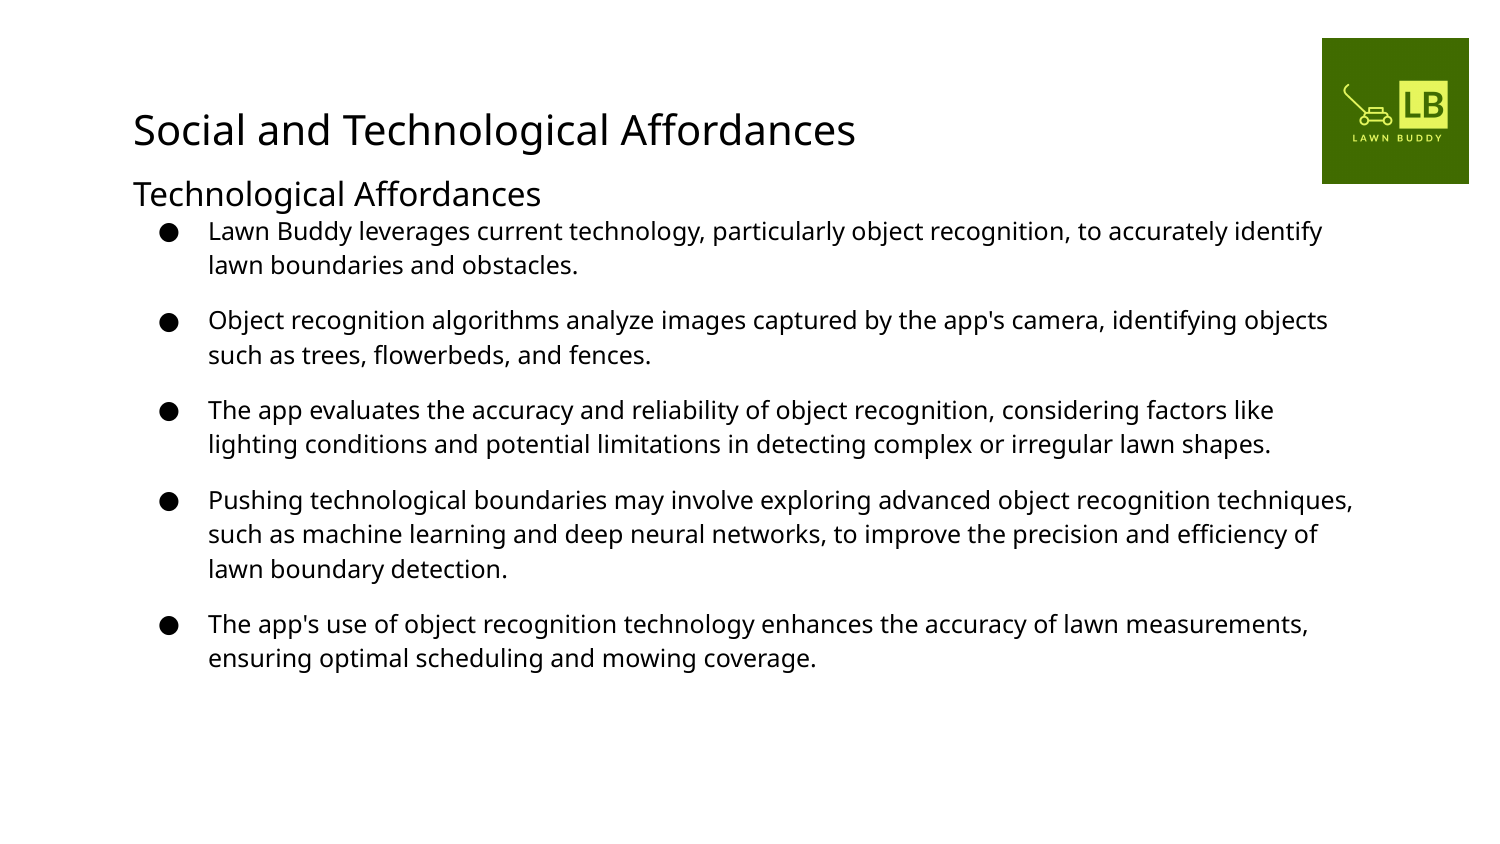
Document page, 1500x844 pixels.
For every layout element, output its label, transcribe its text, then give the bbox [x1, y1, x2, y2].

title Social and Technological Affordances Technological Affordances [118, 63, 1312, 195]
picture [1322, 38, 1469, 185]
list Lawn Buddy leverages current technology, particularly object recognition, to accurately identify lawn boundaries and obstacles. Object recognition algorithms analyze images captured by the app's camera, identifying objects such as trees, flowerbeds, and fences. The app evaluates the accuracy and reliability of object recognition, considering factors like lighting conditions and potential limitations in detecting complex or irregular lawn shapes. Pushing technological boundaries may involve exploring advanced object recognition techniques, such as machine learning and deep neural networks, to improve the precision and efficiency of lawn boundary detection. The app's use of object recognition technology enhances the accuracy of lawn measurements, ensuring optimal scheduling and mowing coverage. [118, 195, 1382, 745]
